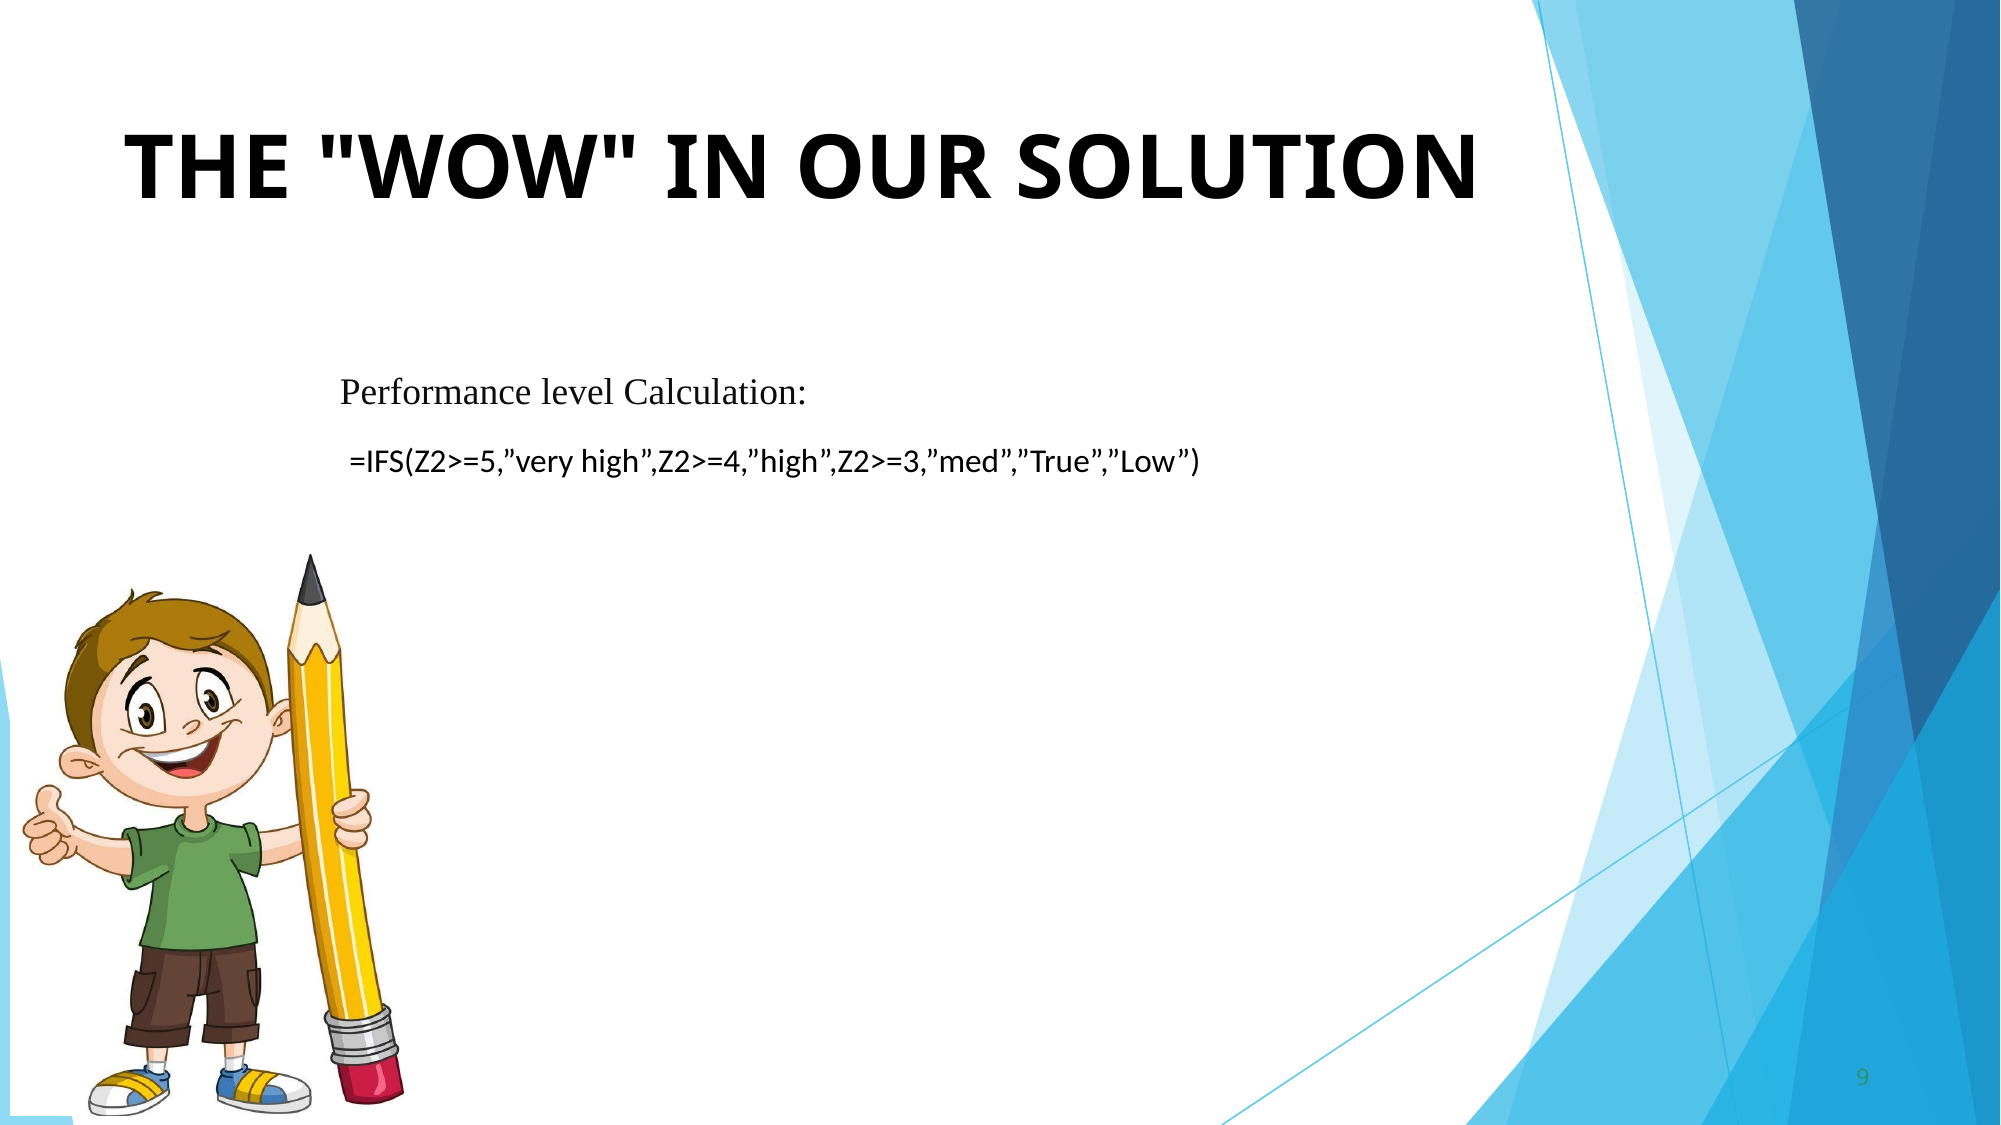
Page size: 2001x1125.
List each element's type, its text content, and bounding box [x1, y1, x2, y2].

picture [10, 554, 416, 1116]
text_box Performance level Calculation: =IFS(Z2>=5,”very high”,Z2>=4,”high”,Z2>=3,”med”,”True”,”Low”) [324, 337, 1725, 548]
title THE "WOW" IN OUR SOLUTION [120, 106, 1513, 299]
text_box 9 [1849, 1061, 1888, 1095]
